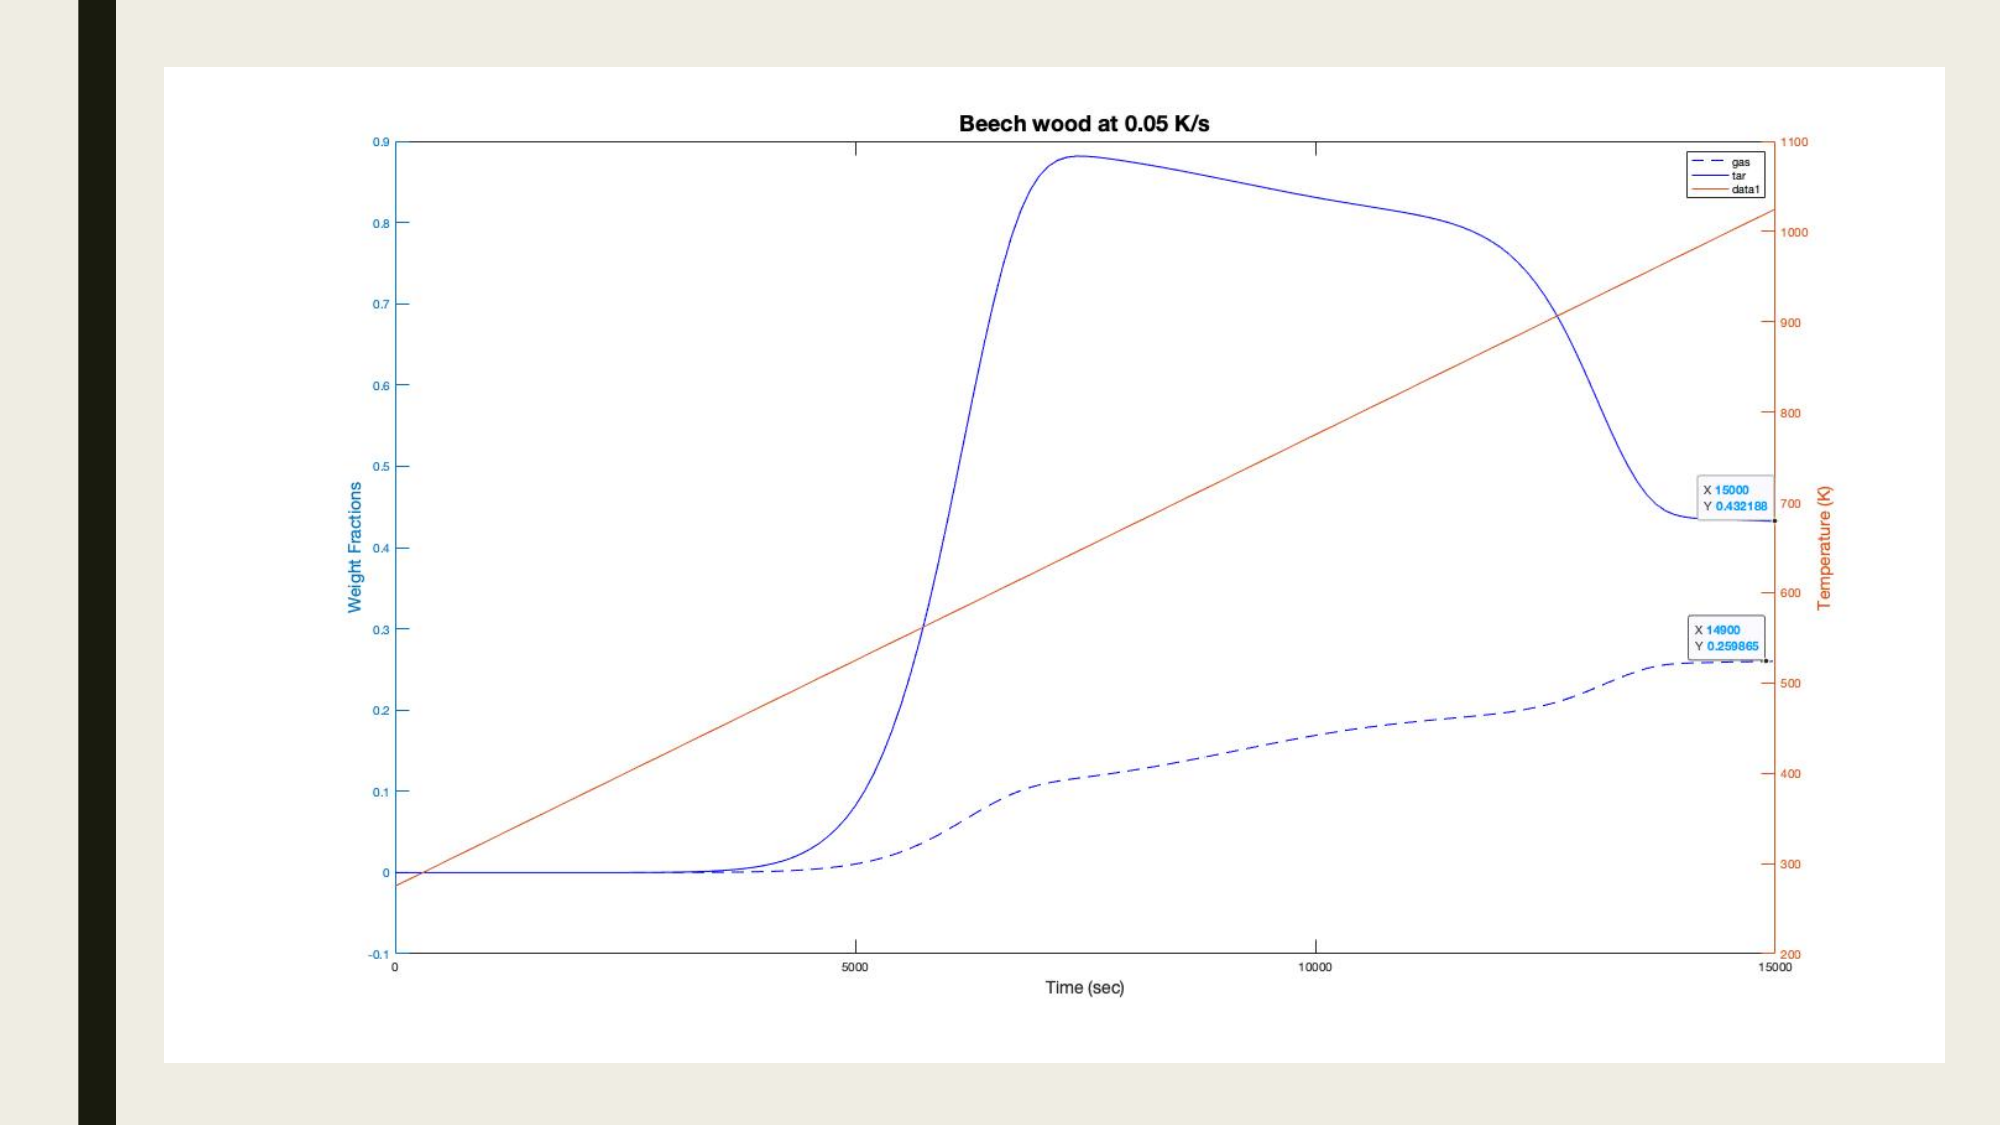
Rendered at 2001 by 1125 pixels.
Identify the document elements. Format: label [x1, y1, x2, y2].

list [164, 67, 1945, 1063]
